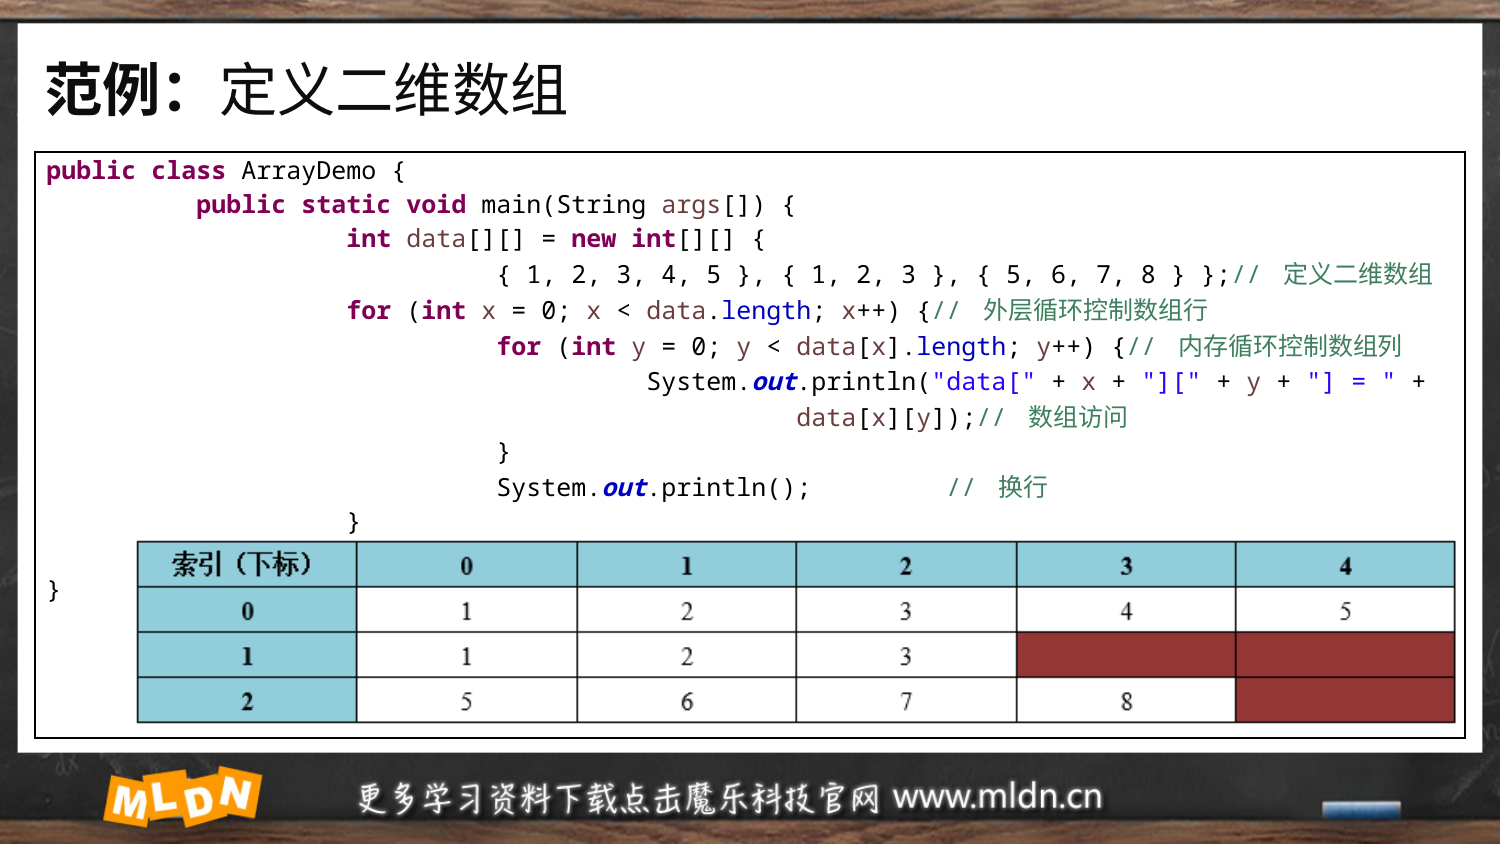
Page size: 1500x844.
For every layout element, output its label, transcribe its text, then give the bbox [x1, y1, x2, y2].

picture [0, 0, 1500, 844]
title 范例：定义二维数组 [29, 34, 1471, 141]
table_header public class ArrayDemo { public static void main(String args[]) { int data[][] = new int[][] { { 1, 2, 3, 4, 5 }, { 1, 2, 3 }, { 5, 6, 7, 8 } };// 定义二维数组 for (int x = 0; x < data.length; x++) {// 外层循环控制数组行 for (int y = 0; y < data[x].length; y++) {// 内存循环控制数组列 System.out.println("data[" + x + "][" + y + "] = " + data[x][y]);// 数组访问 } System.out.println(); // 换行 } } } [36, 153, 1464, 737]
